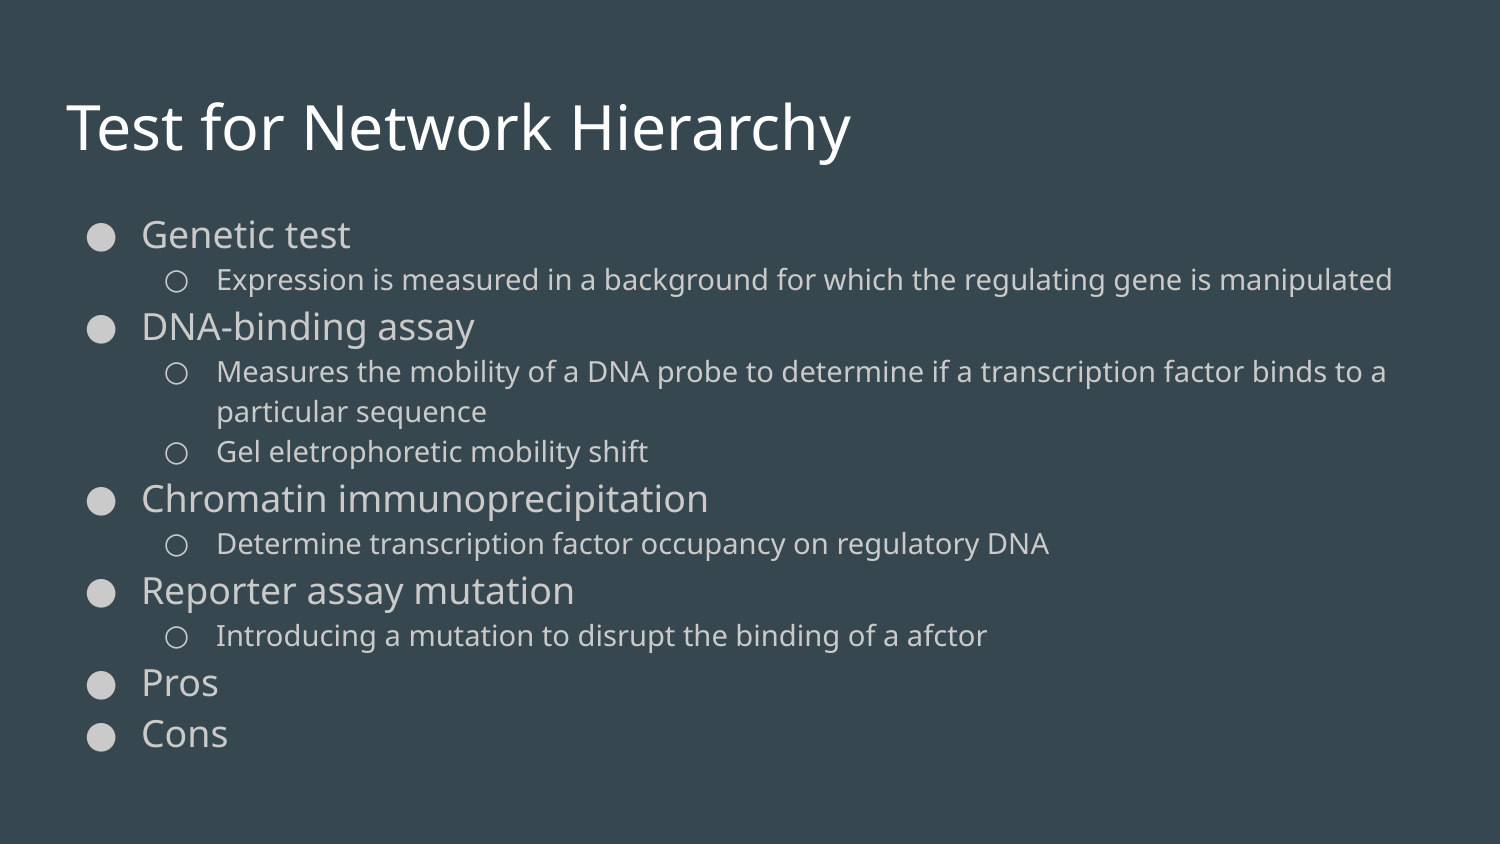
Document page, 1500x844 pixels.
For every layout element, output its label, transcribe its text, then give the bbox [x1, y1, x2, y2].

title Test for Network Hierarchy [51, 72, 1449, 167]
list Genetic test Expression is measured in a background for which the regulating gene is manipulated DNA-binding assay Measures the mobility of a DNA probe to determine if a transcription factor binds to a particular sequence Gel eletrophoretic mobility shift Chromatin immunoprecipitation Determine transcription factor occupancy on regulatory DNA Reporter assay mutation Introducing a mutation to disrupt the binding of a afctor Pros Cons [51, 189, 1449, 750]
